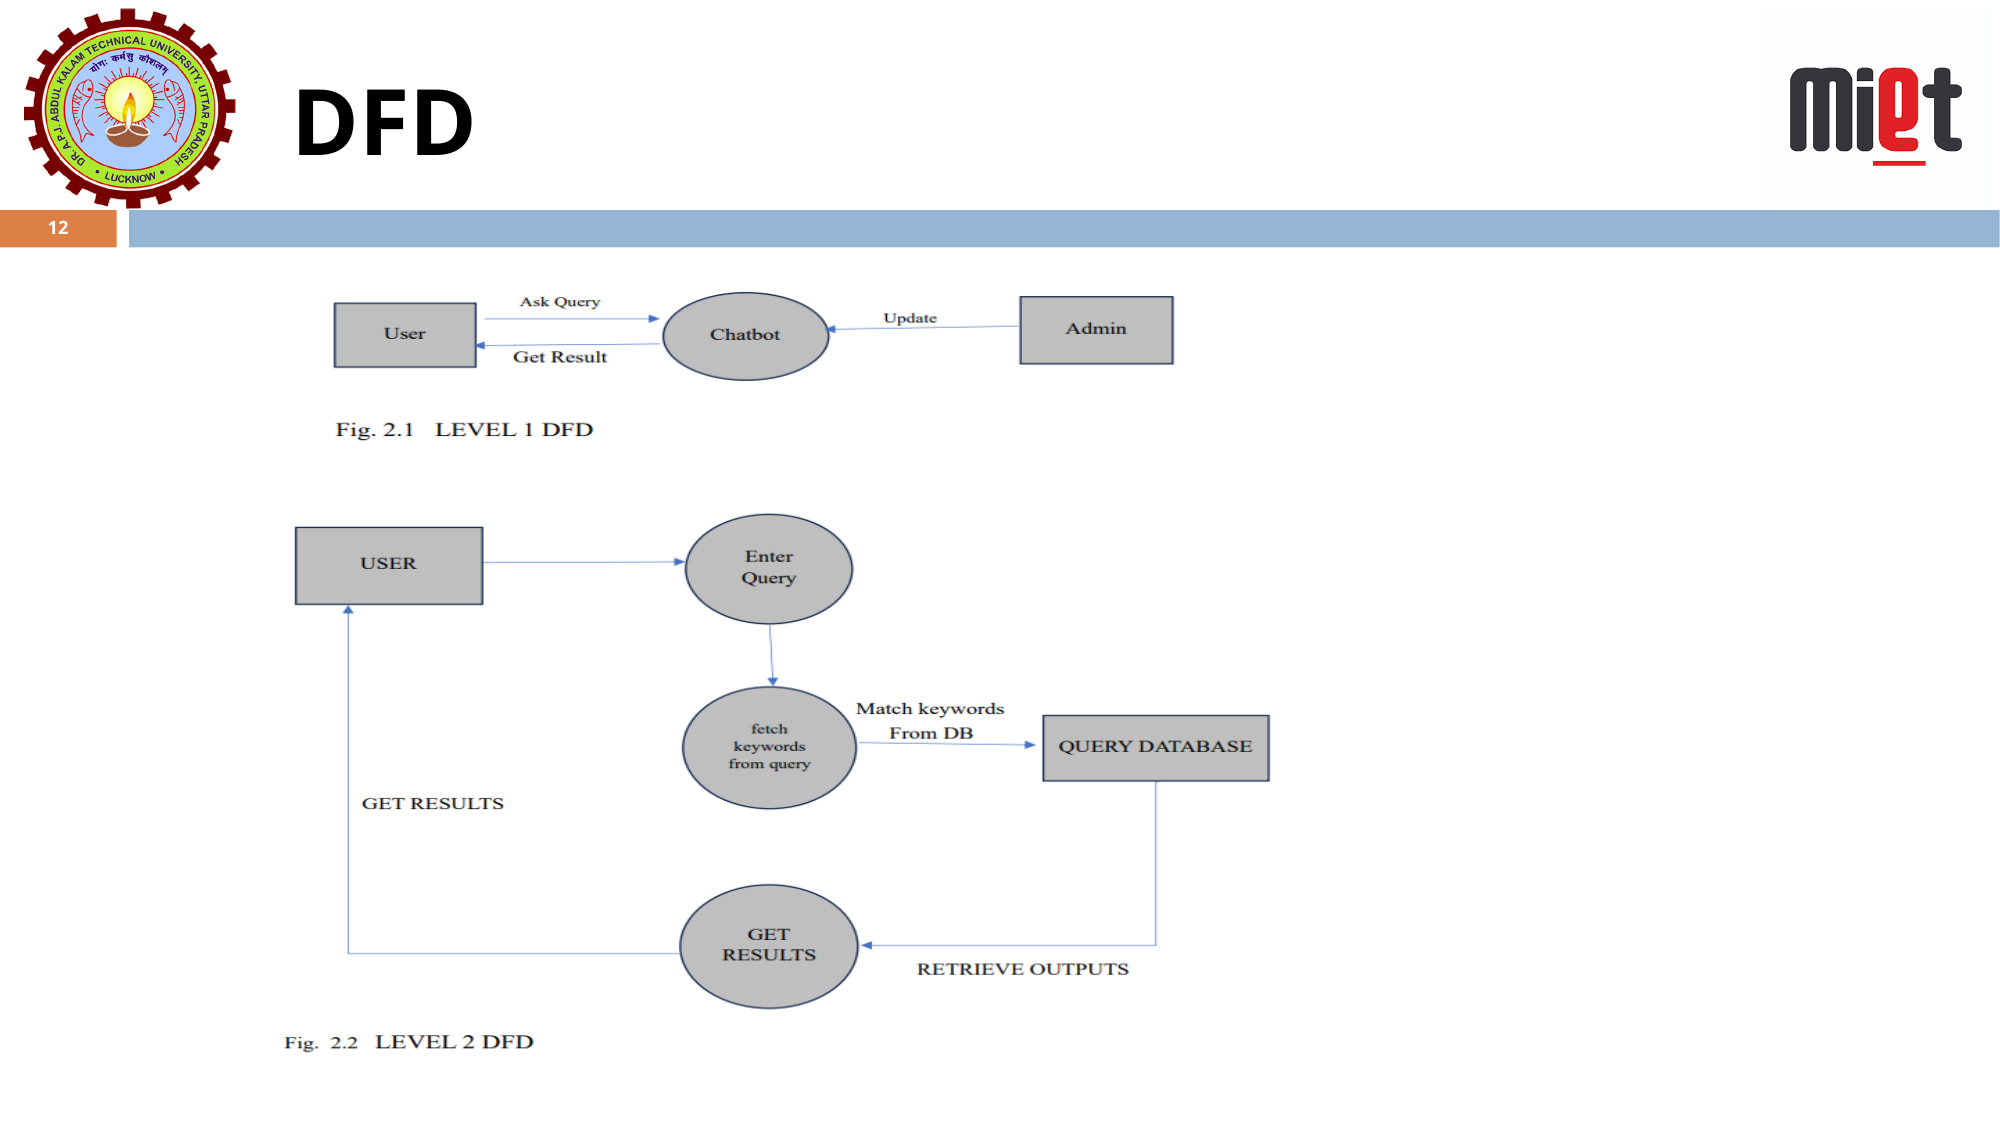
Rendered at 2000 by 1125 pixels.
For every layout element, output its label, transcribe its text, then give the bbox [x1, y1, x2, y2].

title DFD [241, 37, 1758, 200]
picture [216, 248, 1316, 1125]
slide_number 12 [0, 208, 117, 249]
picture [24, 7, 238, 209]
picture [1763, 7, 1990, 209]
